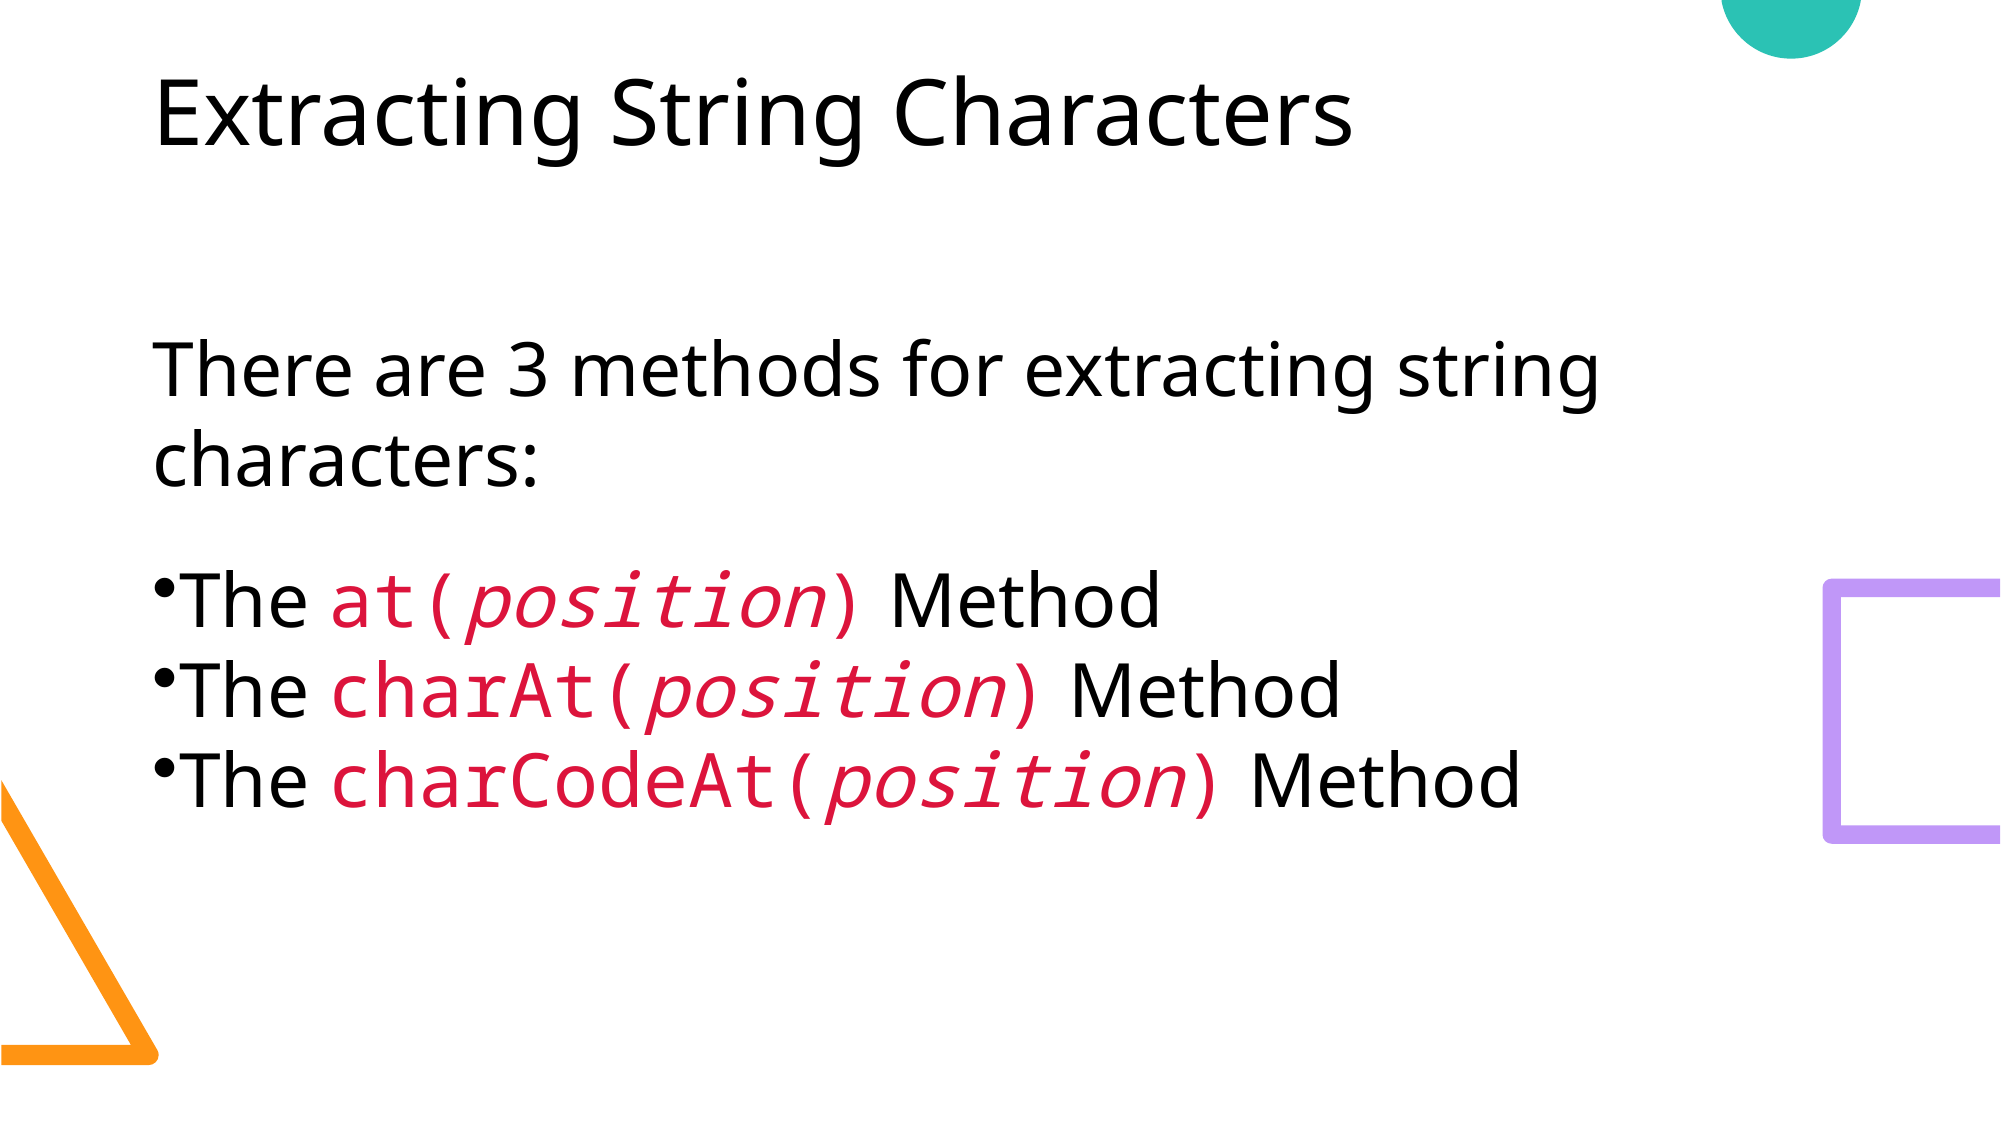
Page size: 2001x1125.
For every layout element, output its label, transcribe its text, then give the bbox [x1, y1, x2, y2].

list There are 3 methods for extracting string characters: The at(position) Method The charAt(position) Method The charCodeAt(position) Method [137, 313, 1775, 966]
title Extracting String Characters [137, 50, 1863, 292]
